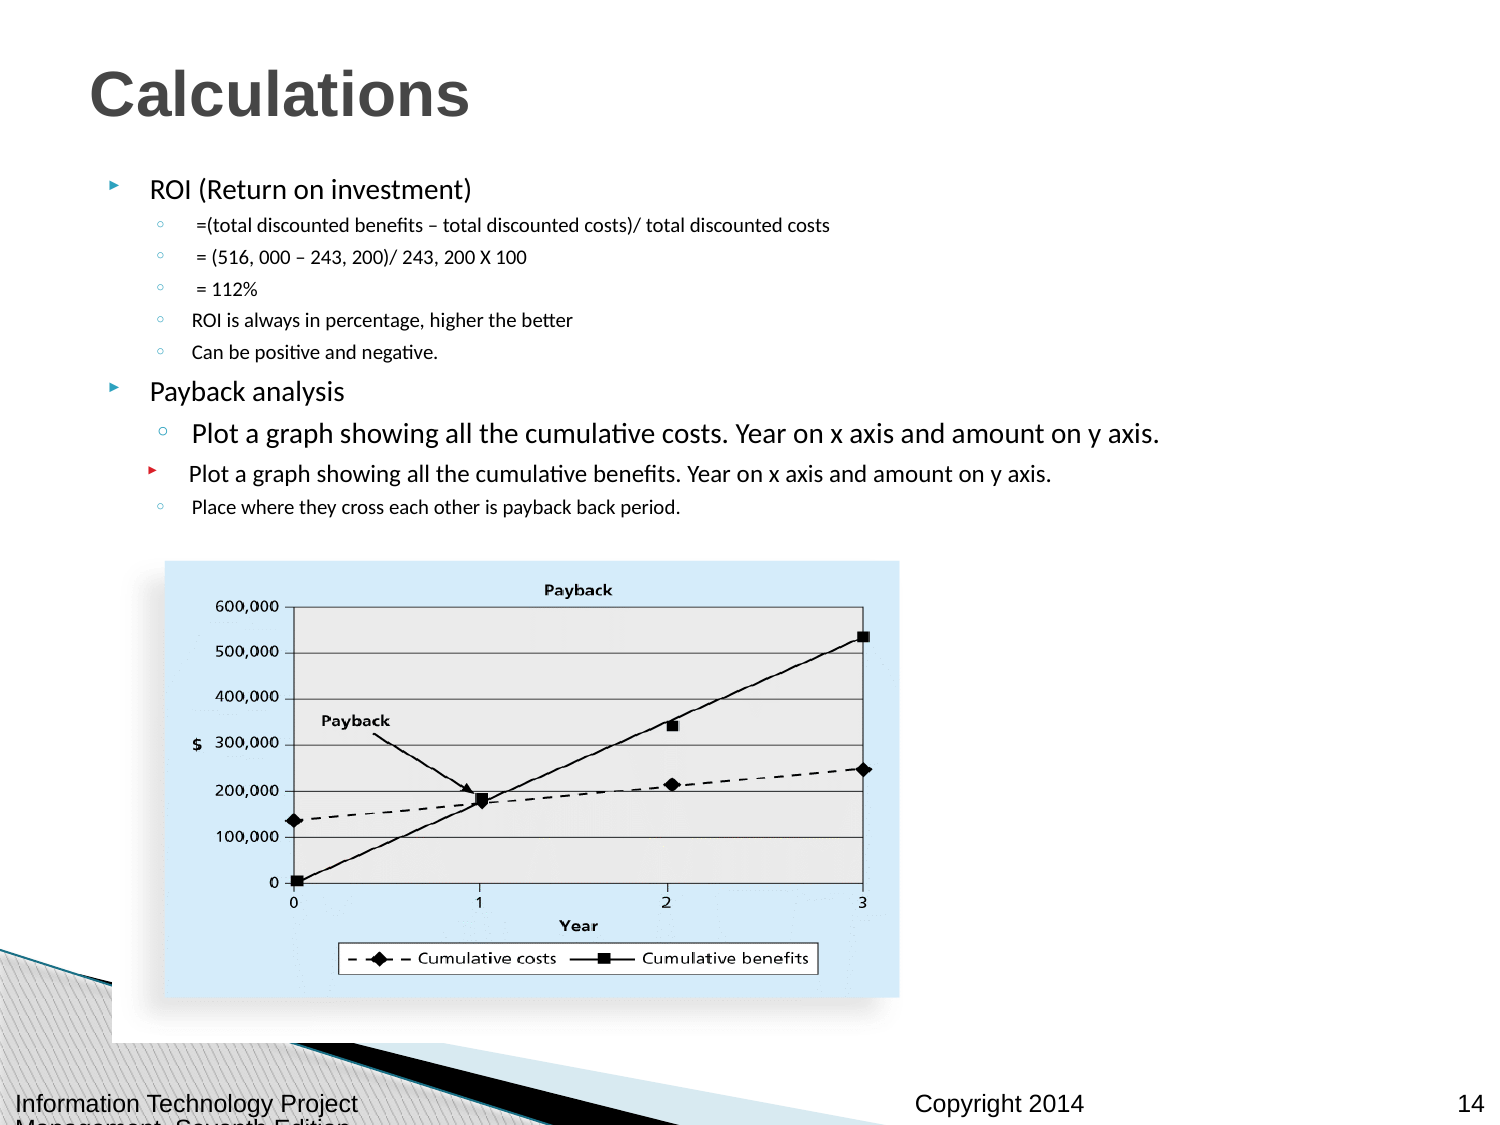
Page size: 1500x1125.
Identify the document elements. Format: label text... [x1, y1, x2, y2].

title Calculations [75, 45, 1425, 138]
slide_number 14 [1408, 1065, 1500, 1125]
list ROI (Return on investment) =(total discounted benefits – total discounted costs)/ total discounted costs = (516, 000 – 243, 200)/ 243, 200 X 100 = 112% ROI is always in percentage, higher the better Can be positive and negative. Payback analysis Plot a graph showing all the cumulative costs. Year on x axis and amount on y axis. Plot a graph showing all the cumulative benefits. Year on x axis and amount on y axis. Place where they cross each other is payback back period. [74, 162, 1426, 986]
picture [112, 549, 913, 1044]
footer Information Technology Project Management, Seventh Edition [0, 1065, 388, 1125]
